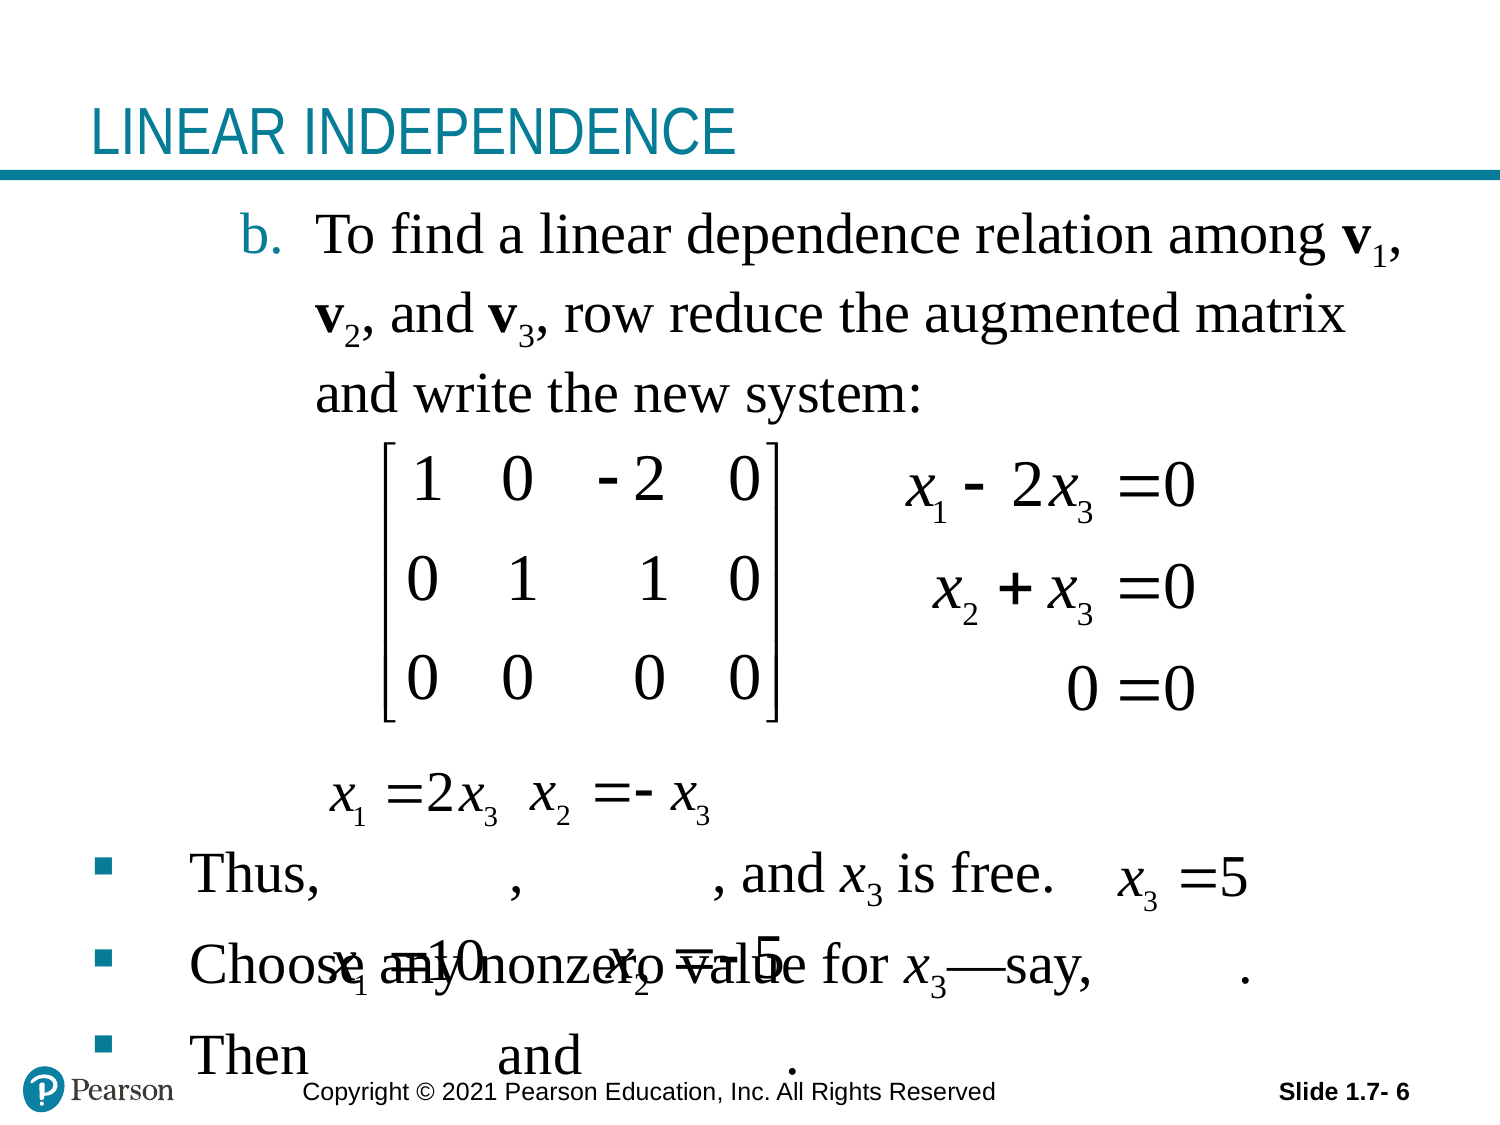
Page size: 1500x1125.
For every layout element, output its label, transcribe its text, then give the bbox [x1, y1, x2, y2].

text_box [324, 762, 500, 831]
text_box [324, 929, 488, 1002]
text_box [524, 760, 713, 831]
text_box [1112, 845, 1250, 917]
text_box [599, 924, 788, 1001]
title LINEAR INDEPENDENCE [75, 0, 1425, 175]
footer Copyright © 2021 Pearson Education, Inc. All Rights Reserved [287, 1063, 1113, 1113]
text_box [899, 449, 1200, 717]
slide_number Slide 1.7- 6 [1113, 1063, 1425, 1113]
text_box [374, 437, 794, 730]
list To find a linear dependence relation among v1, v2, and v3, row reduce the augmented matrix and write the new system: Thus, , , and x3 is free. Choose any nonzero value for x3—say, . Then and . [75, 187, 1425, 1063]
